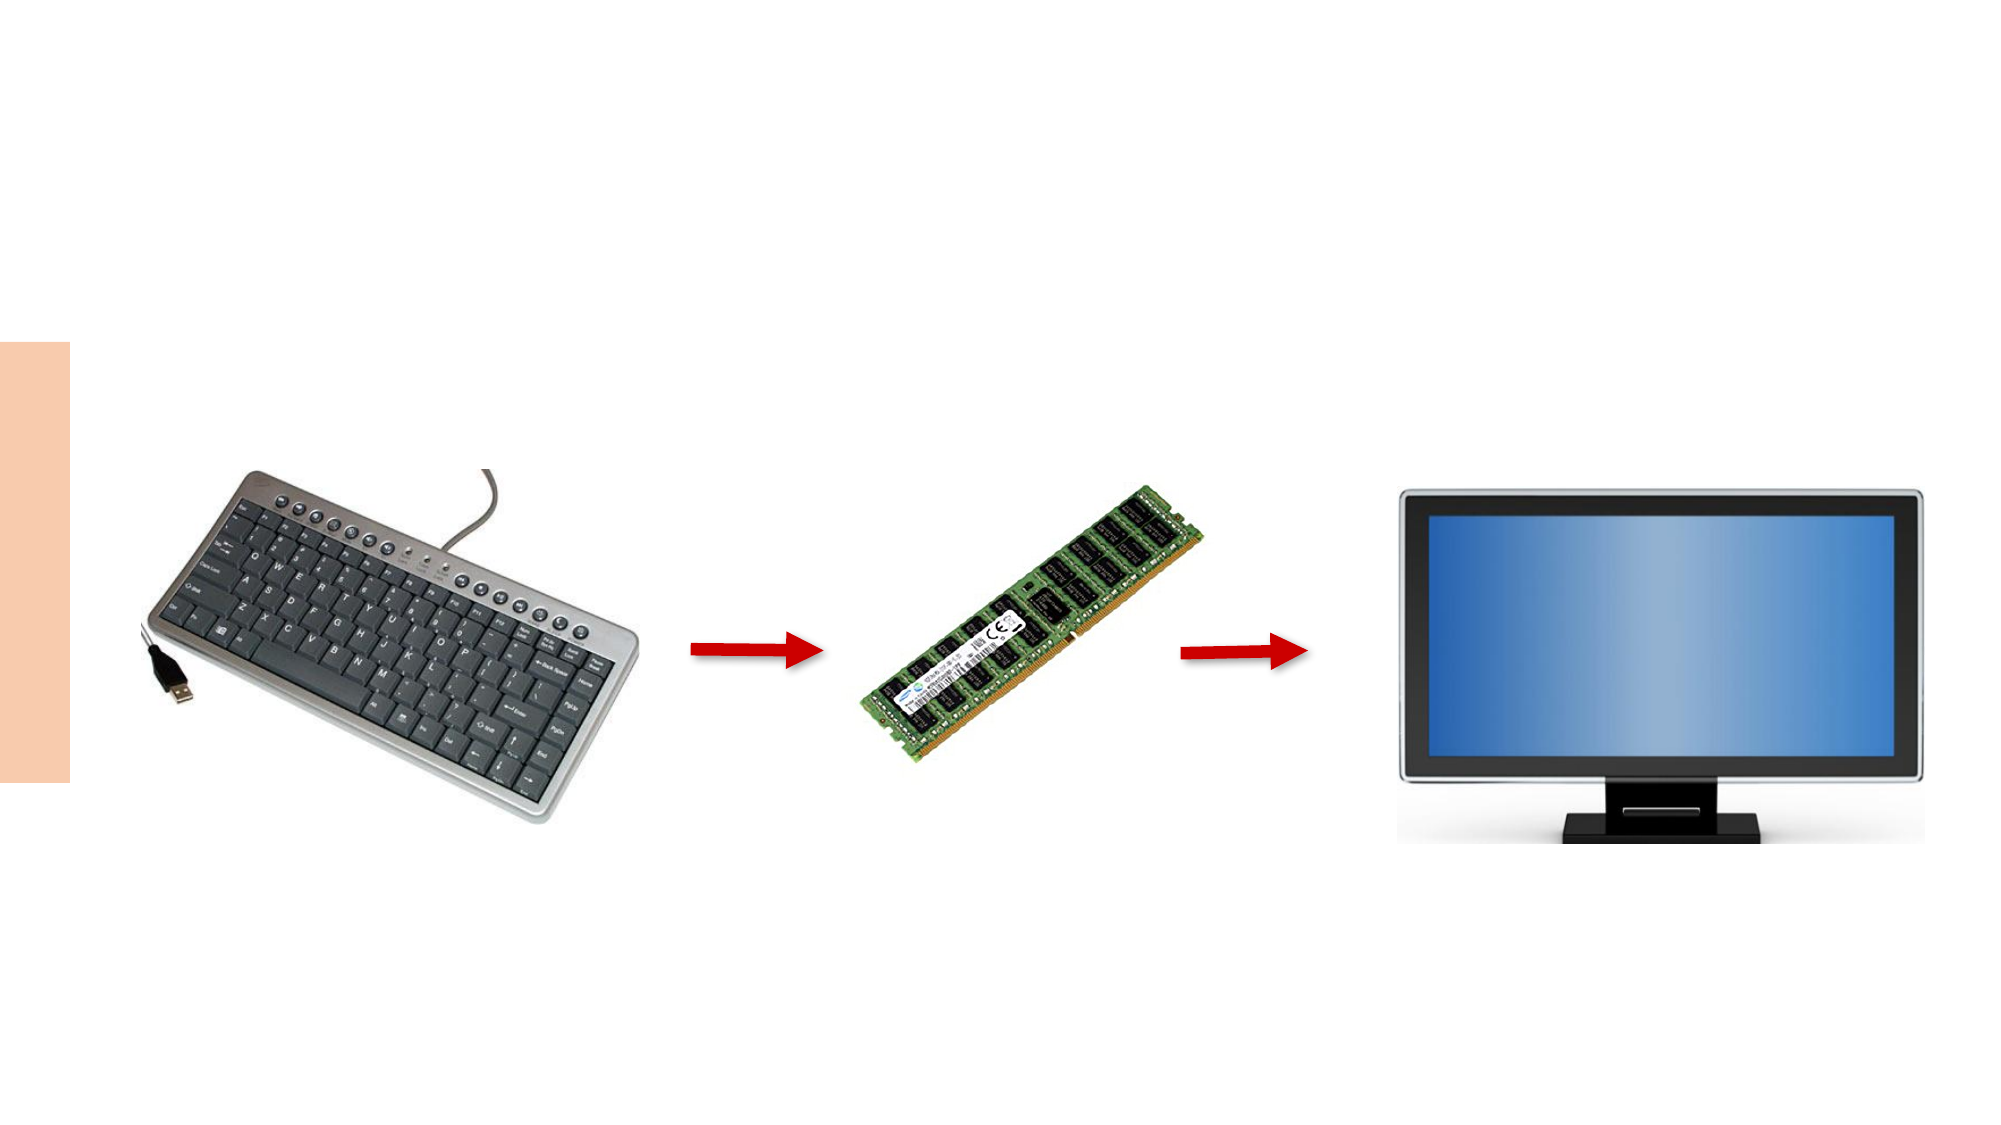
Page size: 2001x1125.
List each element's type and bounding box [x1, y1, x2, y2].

picture [798, 404, 1238, 844]
picture [141, 469, 640, 825]
text_box [1180, 650, 1308, 654]
picture [1397, 486, 1925, 844]
